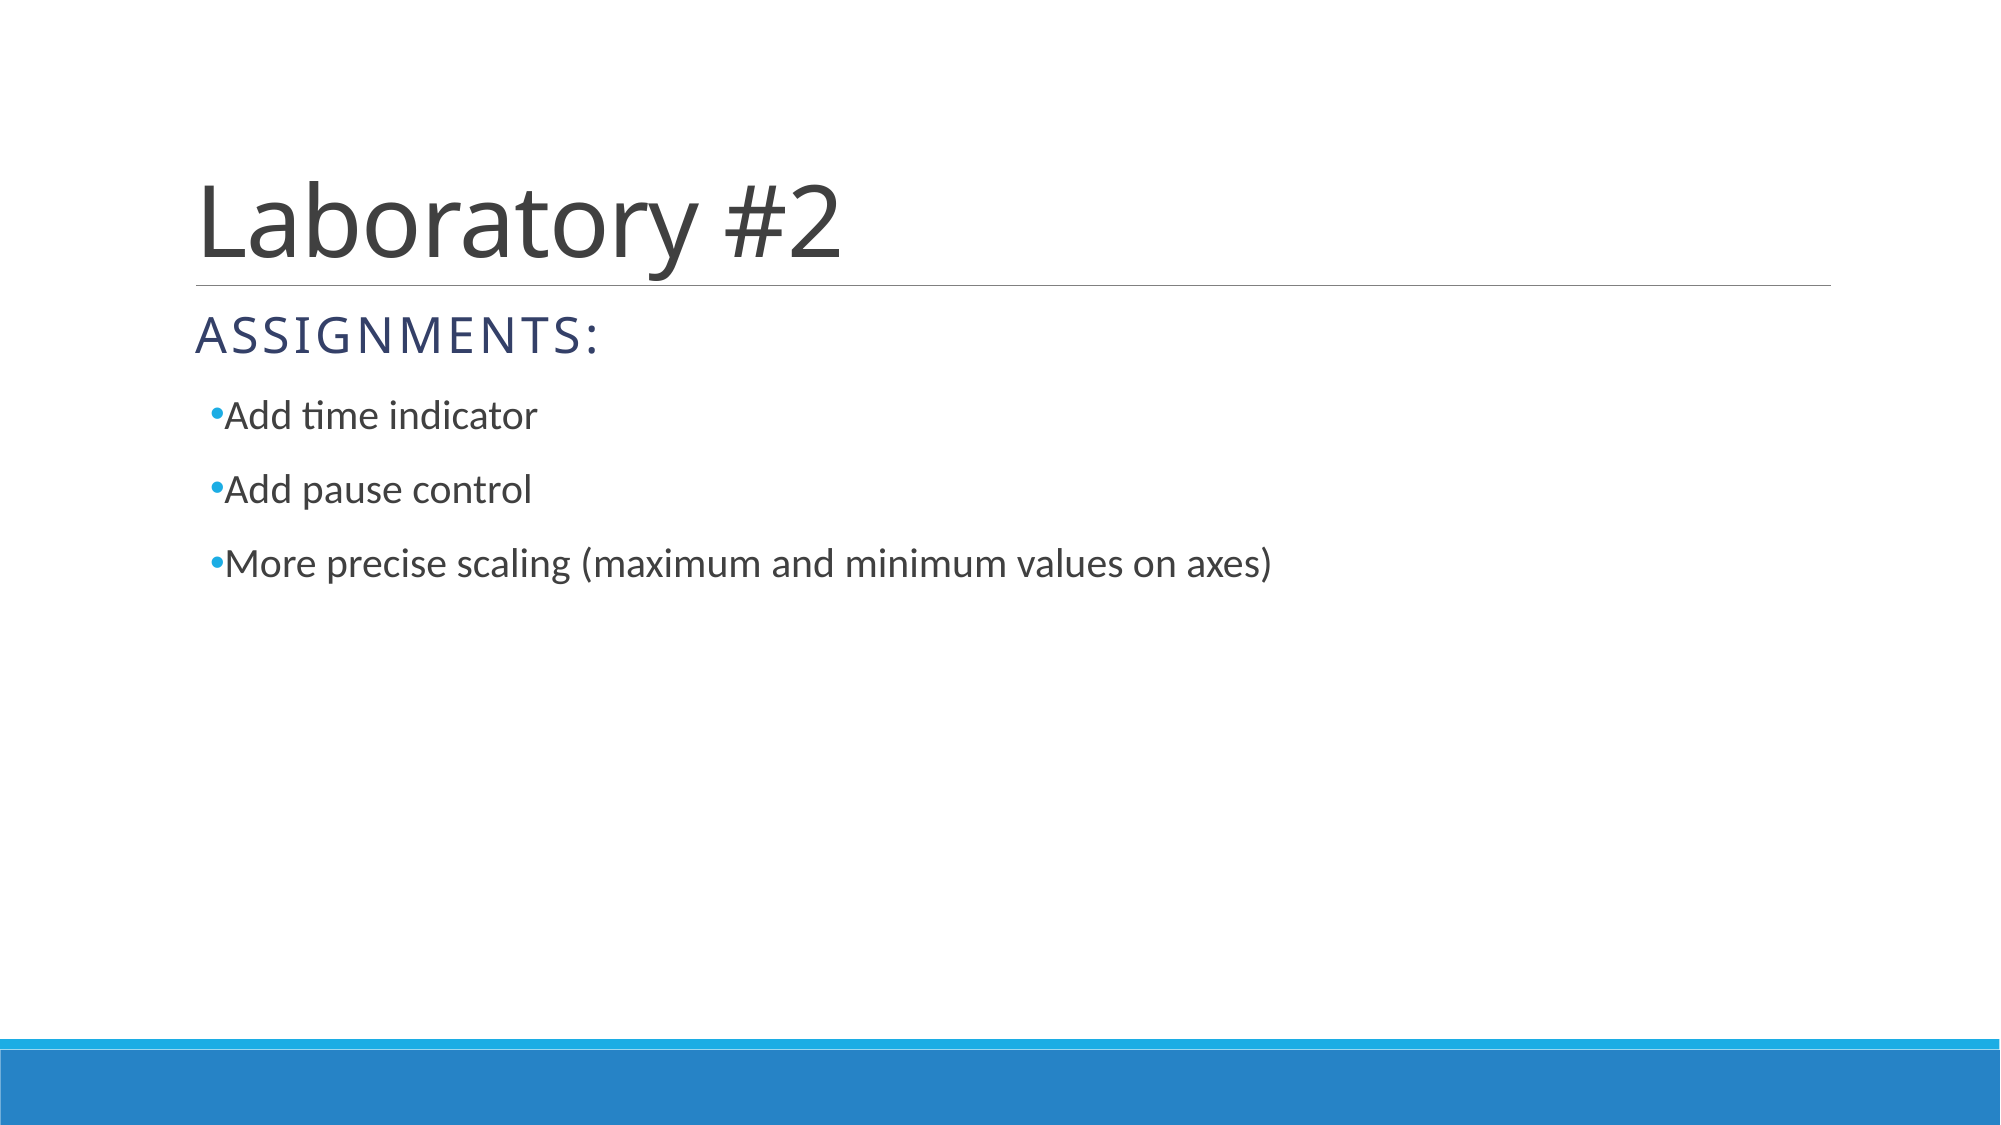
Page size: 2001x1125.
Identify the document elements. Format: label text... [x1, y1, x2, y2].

title Laboratory #2 [180, 47, 1830, 285]
list Assignments: Add time indicator Add pause control More precise scaling (maximum and minimum values on axes) [180, 302, 1830, 963]
